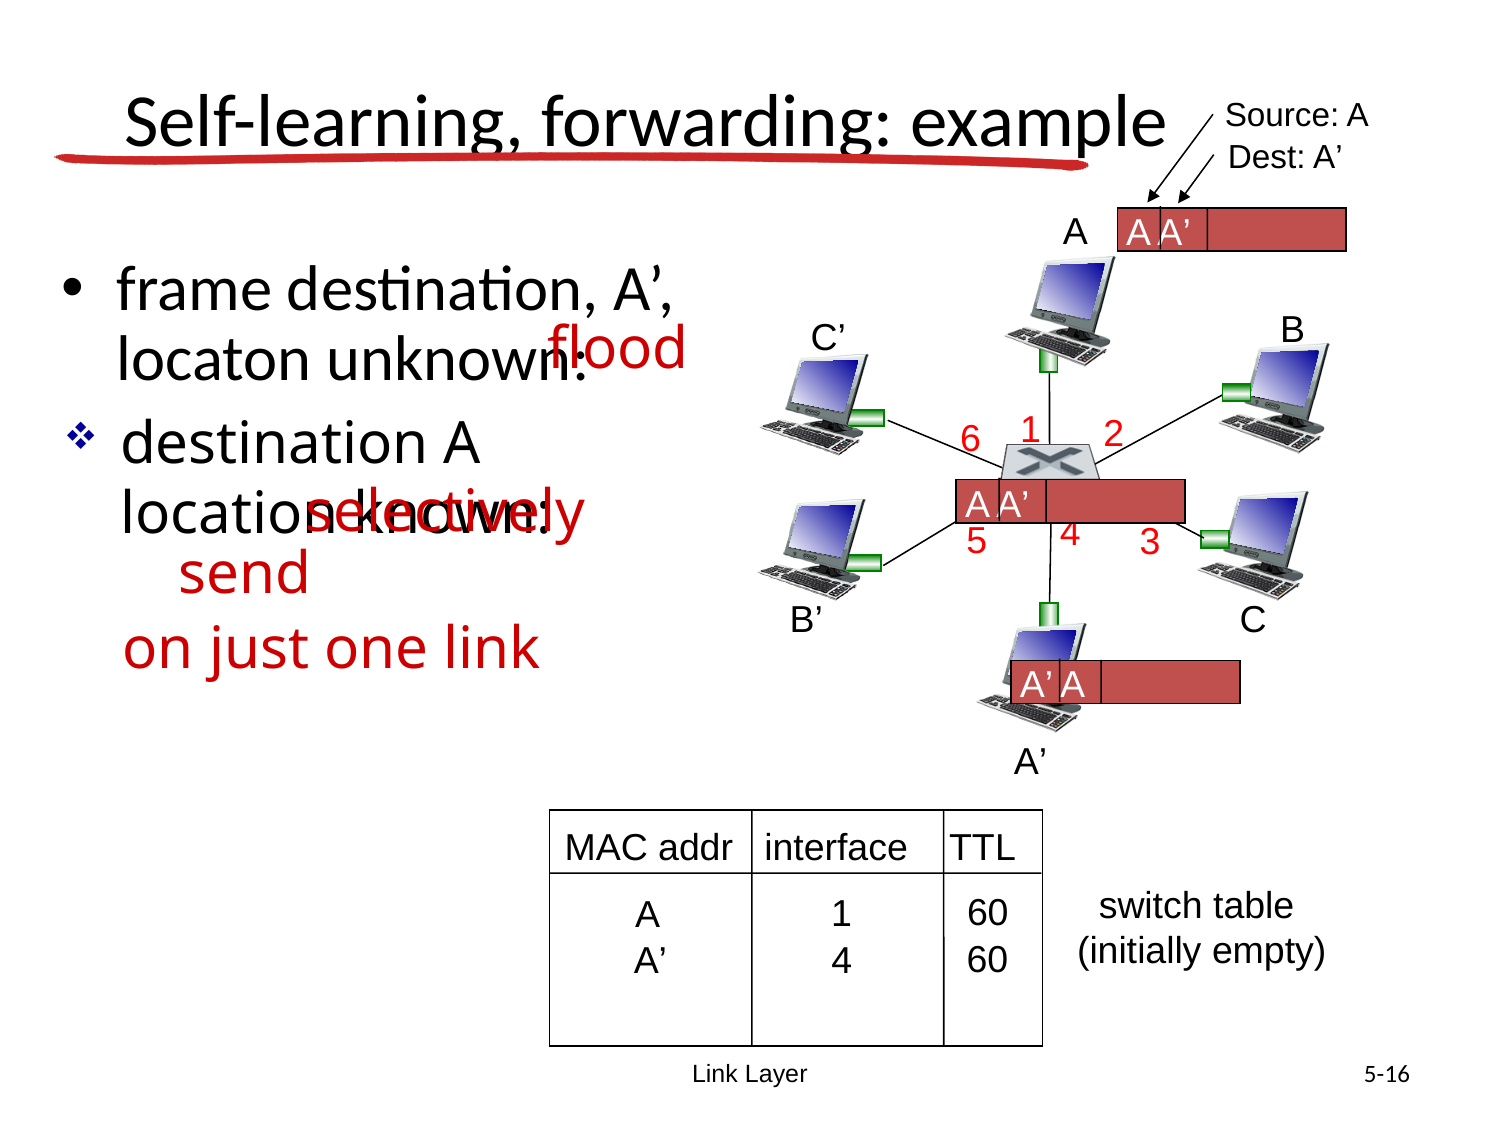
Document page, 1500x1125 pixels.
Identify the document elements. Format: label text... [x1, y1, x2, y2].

title Self-learning, forwarding: example [30, 23, 1263, 211]
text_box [547, 809, 1043, 1048]
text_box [618, 880, 1025, 928]
text_box flood [532, 303, 704, 388]
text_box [1111, 200, 1347, 262]
list frame destination, A’, locaton unknown: [46, 247, 711, 403]
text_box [730, 199, 1332, 791]
picture [50, 147, 1101, 177]
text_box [1147, 85, 1386, 204]
footer Link Layer [512, 1042, 988, 1103]
text_box destination A location known: [49, 397, 713, 553]
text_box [1005, 652, 1241, 715]
slide_number 5-16 [1074, 1042, 1425, 1103]
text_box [950, 472, 1186, 534]
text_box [617, 927, 1024, 990]
text_box switch table (initially empty) [1062, 873, 1342, 979]
text_box selectively send on just one link [108, 473, 720, 561]
